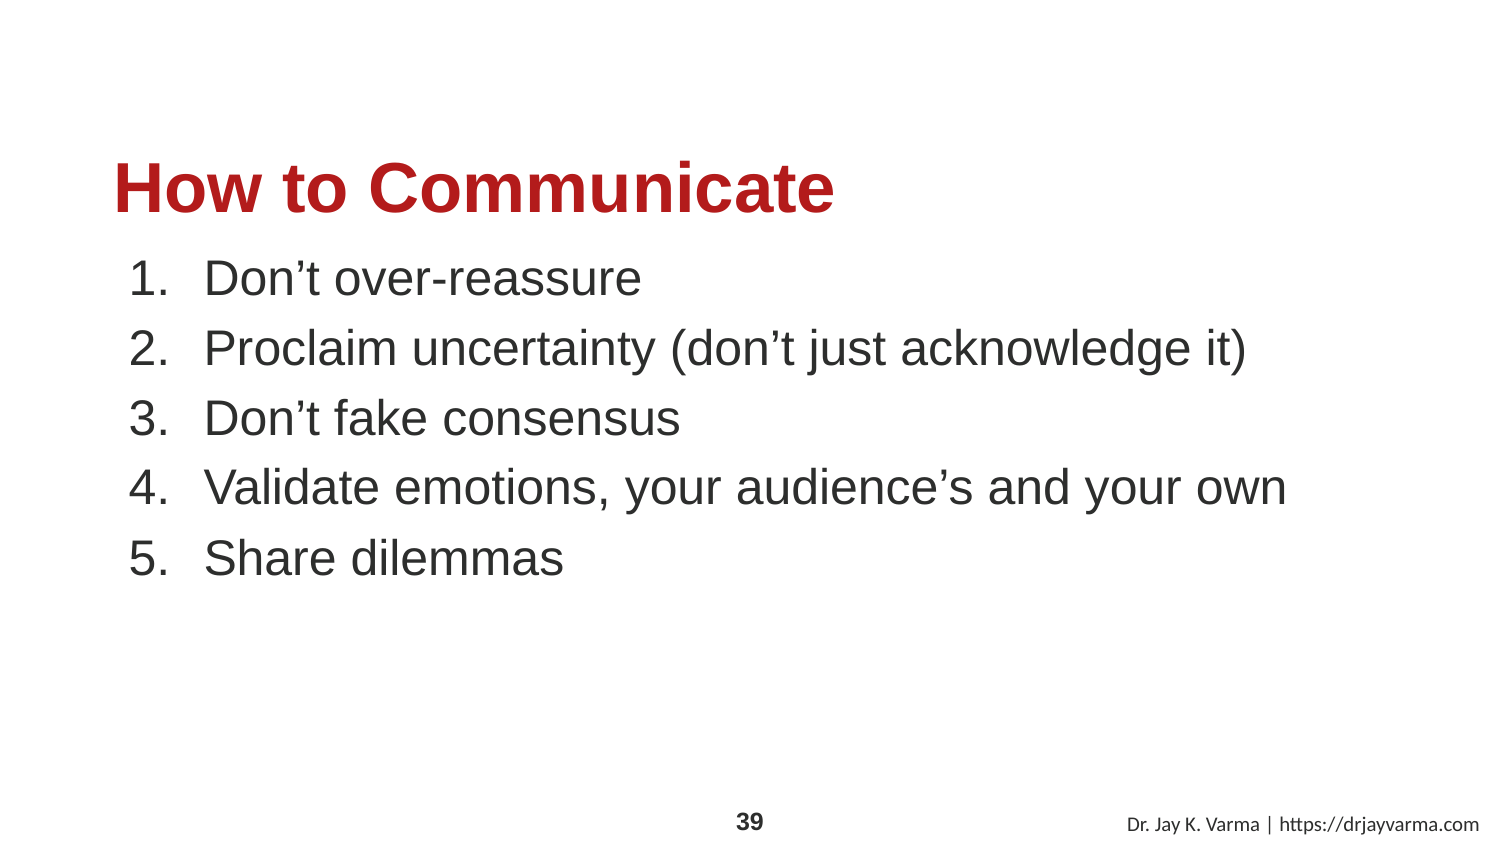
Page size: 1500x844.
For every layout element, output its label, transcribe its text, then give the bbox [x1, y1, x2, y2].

list Don’t over-reassure Proclaim uncertainty (don’t just acknowledge it) Don’t fake consensus Validate emotions, your audience’s and your own Share dilemmas [113, 237, 1398, 802]
text_box Dr. Jay K. Varma | https://drjayvarma.com [1112, 803, 1500, 844]
title How to Communicate [113, 141, 1398, 231]
